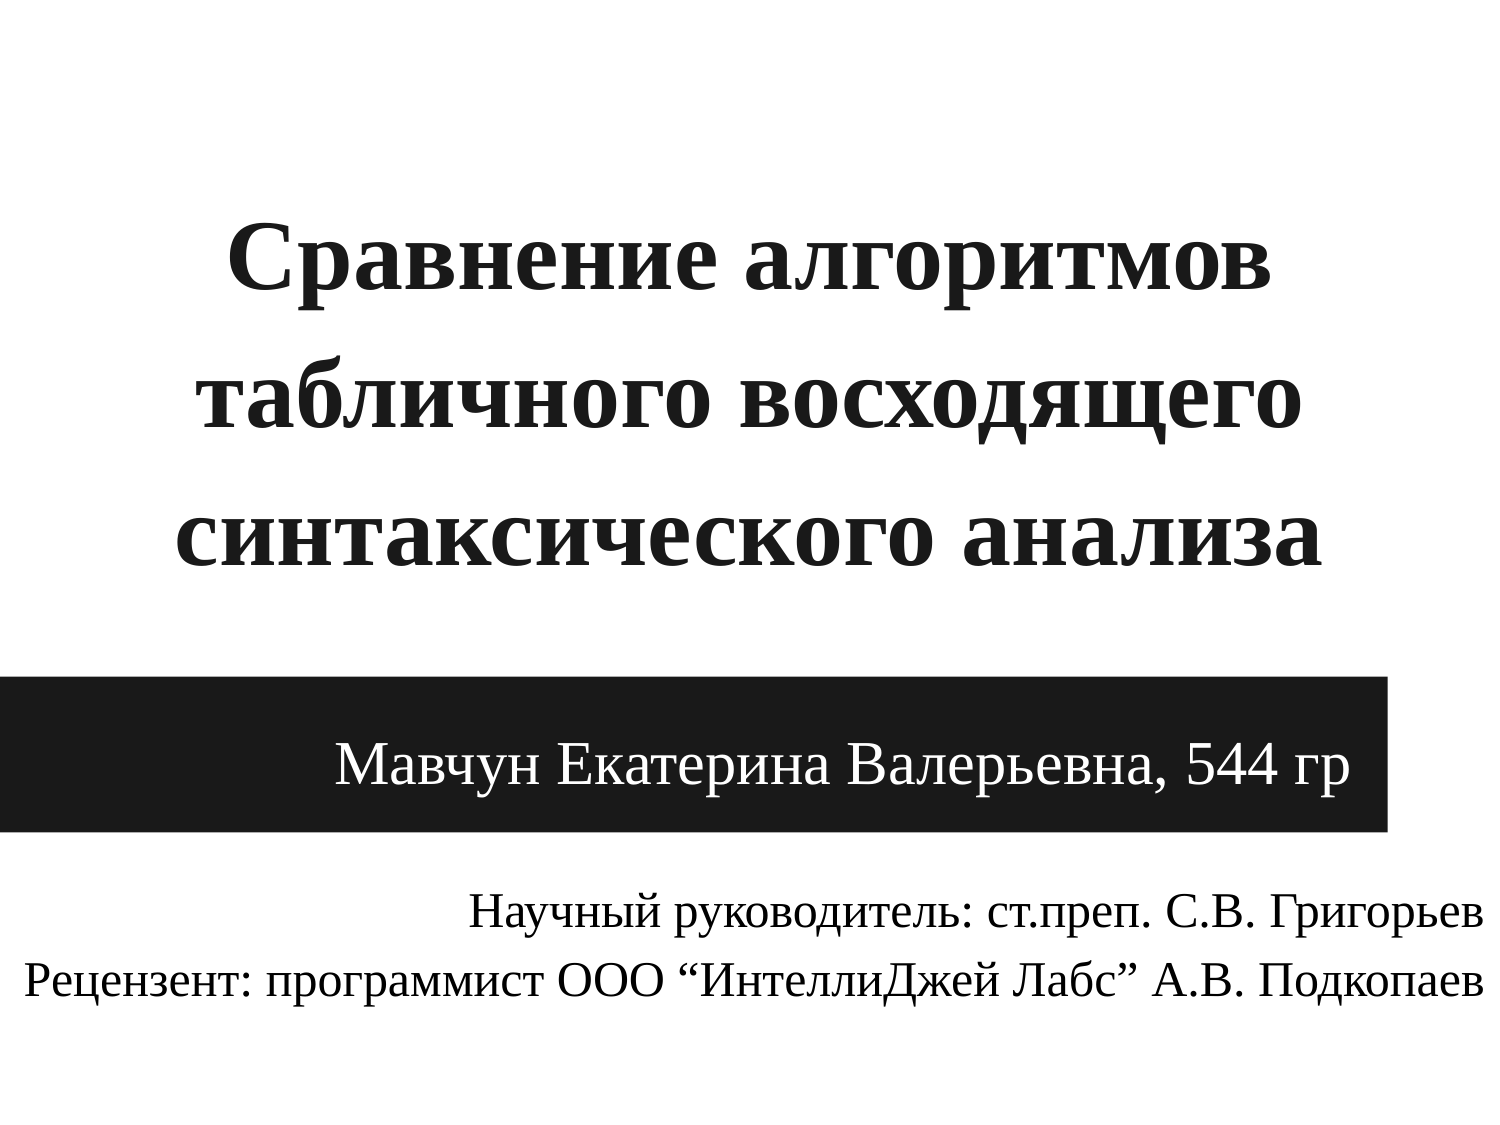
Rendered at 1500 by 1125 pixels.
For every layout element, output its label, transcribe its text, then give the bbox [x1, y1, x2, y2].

title Сравнение алгоритмов табличного восходящего синтаксического анализа [112, 172, 1388, 601]
text_box Мавчун Екатерина Валерьевна, 544 гр [0, 683, 1368, 835]
text_box Научный руководитель: ст.преп. С.В. Григорьев Рецензент: программист ООО “ИнтеллиДжей Лабс” А.В. Подкопаев [0, 853, 1500, 1099]
